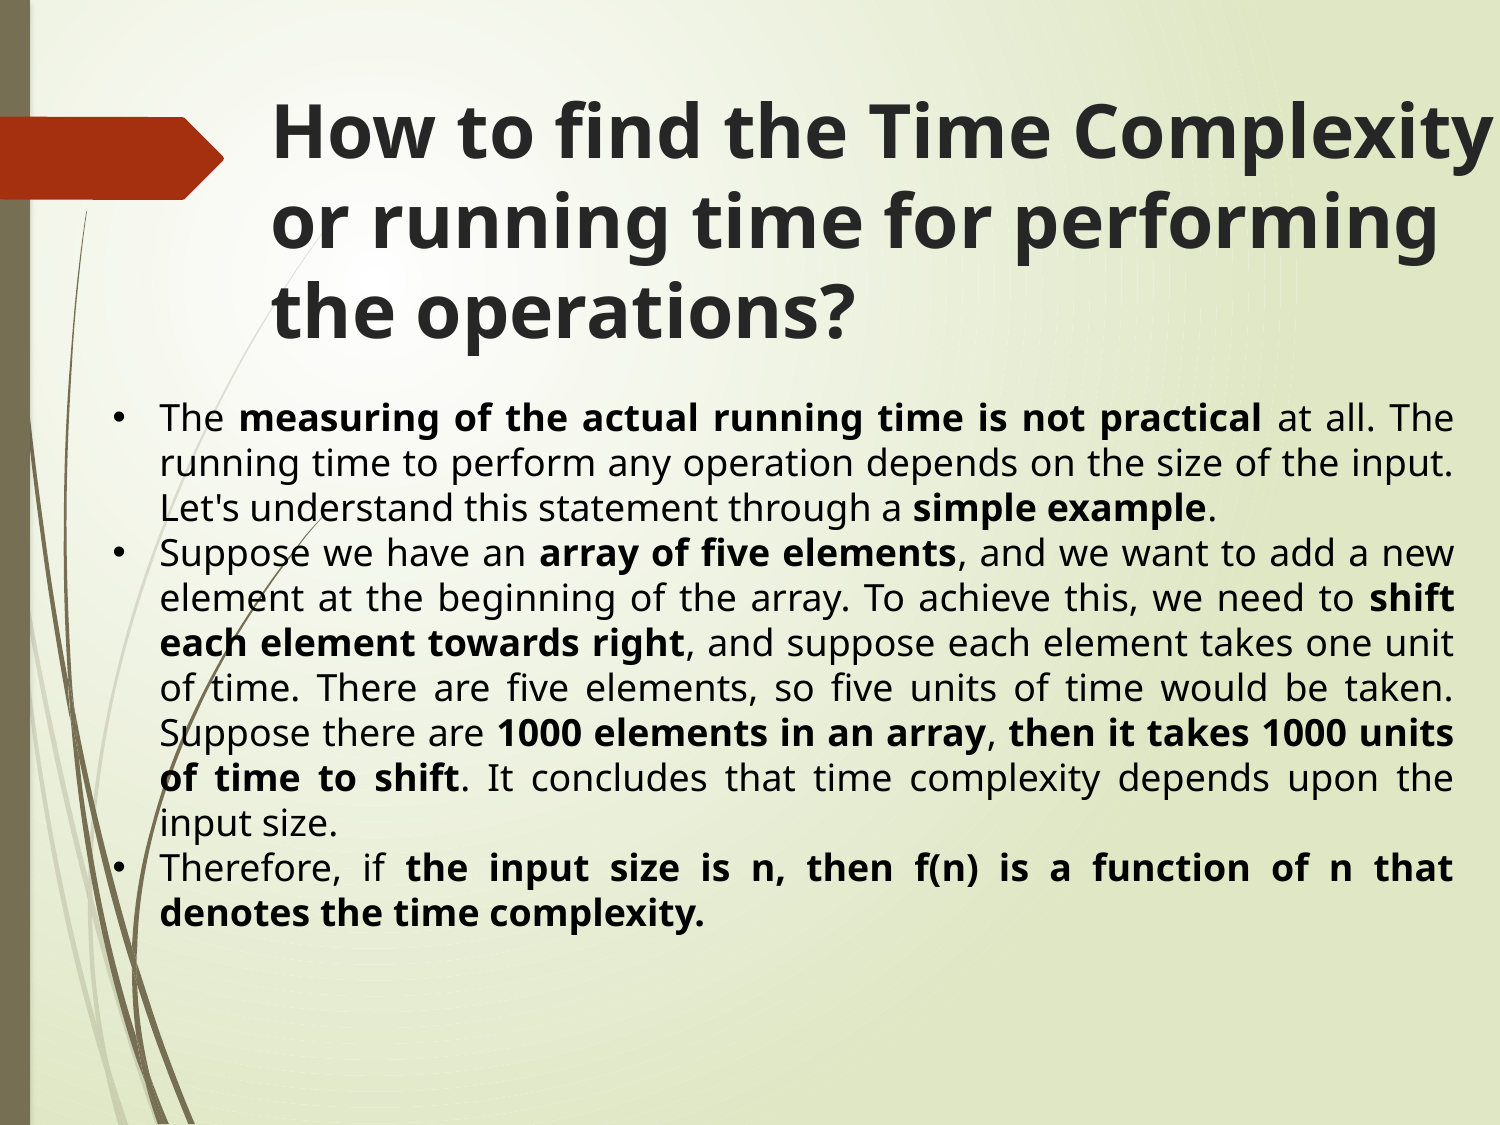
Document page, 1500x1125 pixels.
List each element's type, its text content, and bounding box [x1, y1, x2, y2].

title How to find the Time Complexity or running time for performing the operations? [270, 81, 1500, 354]
text_box The measuring of the actual running time is not practical at all. The running time to perform any operation depends on the size of the input. Let's understand this statement through a simple example. Suppose we have an array of five elements, and we want to add a new element at the beginning of the array. To achieve this, we need to shift each element towards right, and suppose each element takes one unit of time. There are five elements, so five units of time would be taken. Suppose there are 1000 elements in an array, then it takes 1000 units of time to shift. It concludes that time complexity depends upon the input size. Therefore, if the input size is n, then f(n) is a function of n that denotes the time complexity. [112, 374, 1455, 934]
